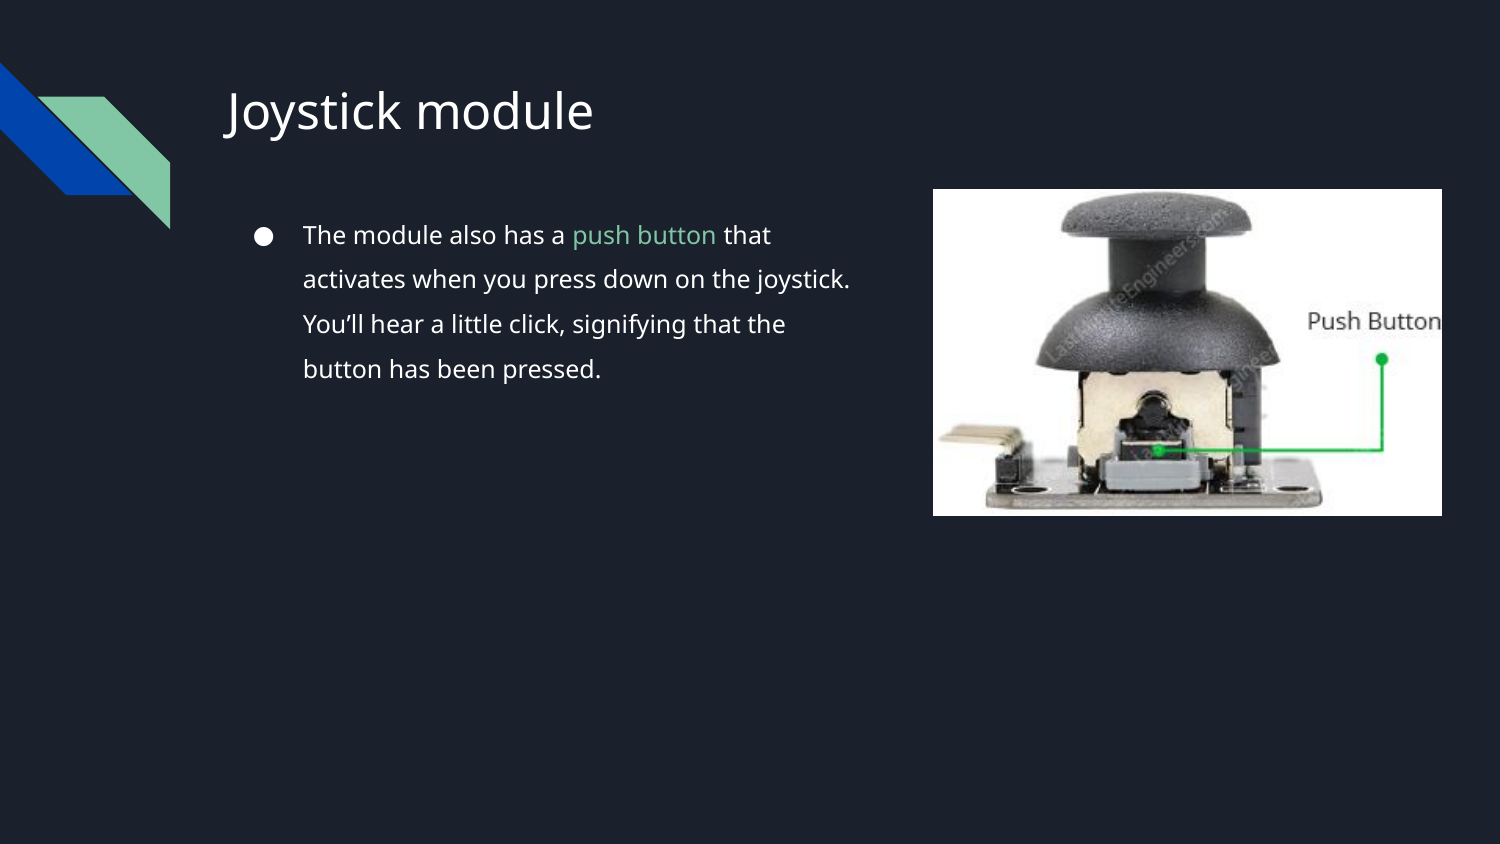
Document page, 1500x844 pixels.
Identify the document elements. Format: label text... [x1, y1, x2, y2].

title Joystick module [212, 64, 1368, 215]
list The module also has a push button that activates when you press down on the joystick. You’ll hear a little click, signifying that the button has been pressed. [212, 189, 878, 757]
picture [932, 188, 1442, 516]
